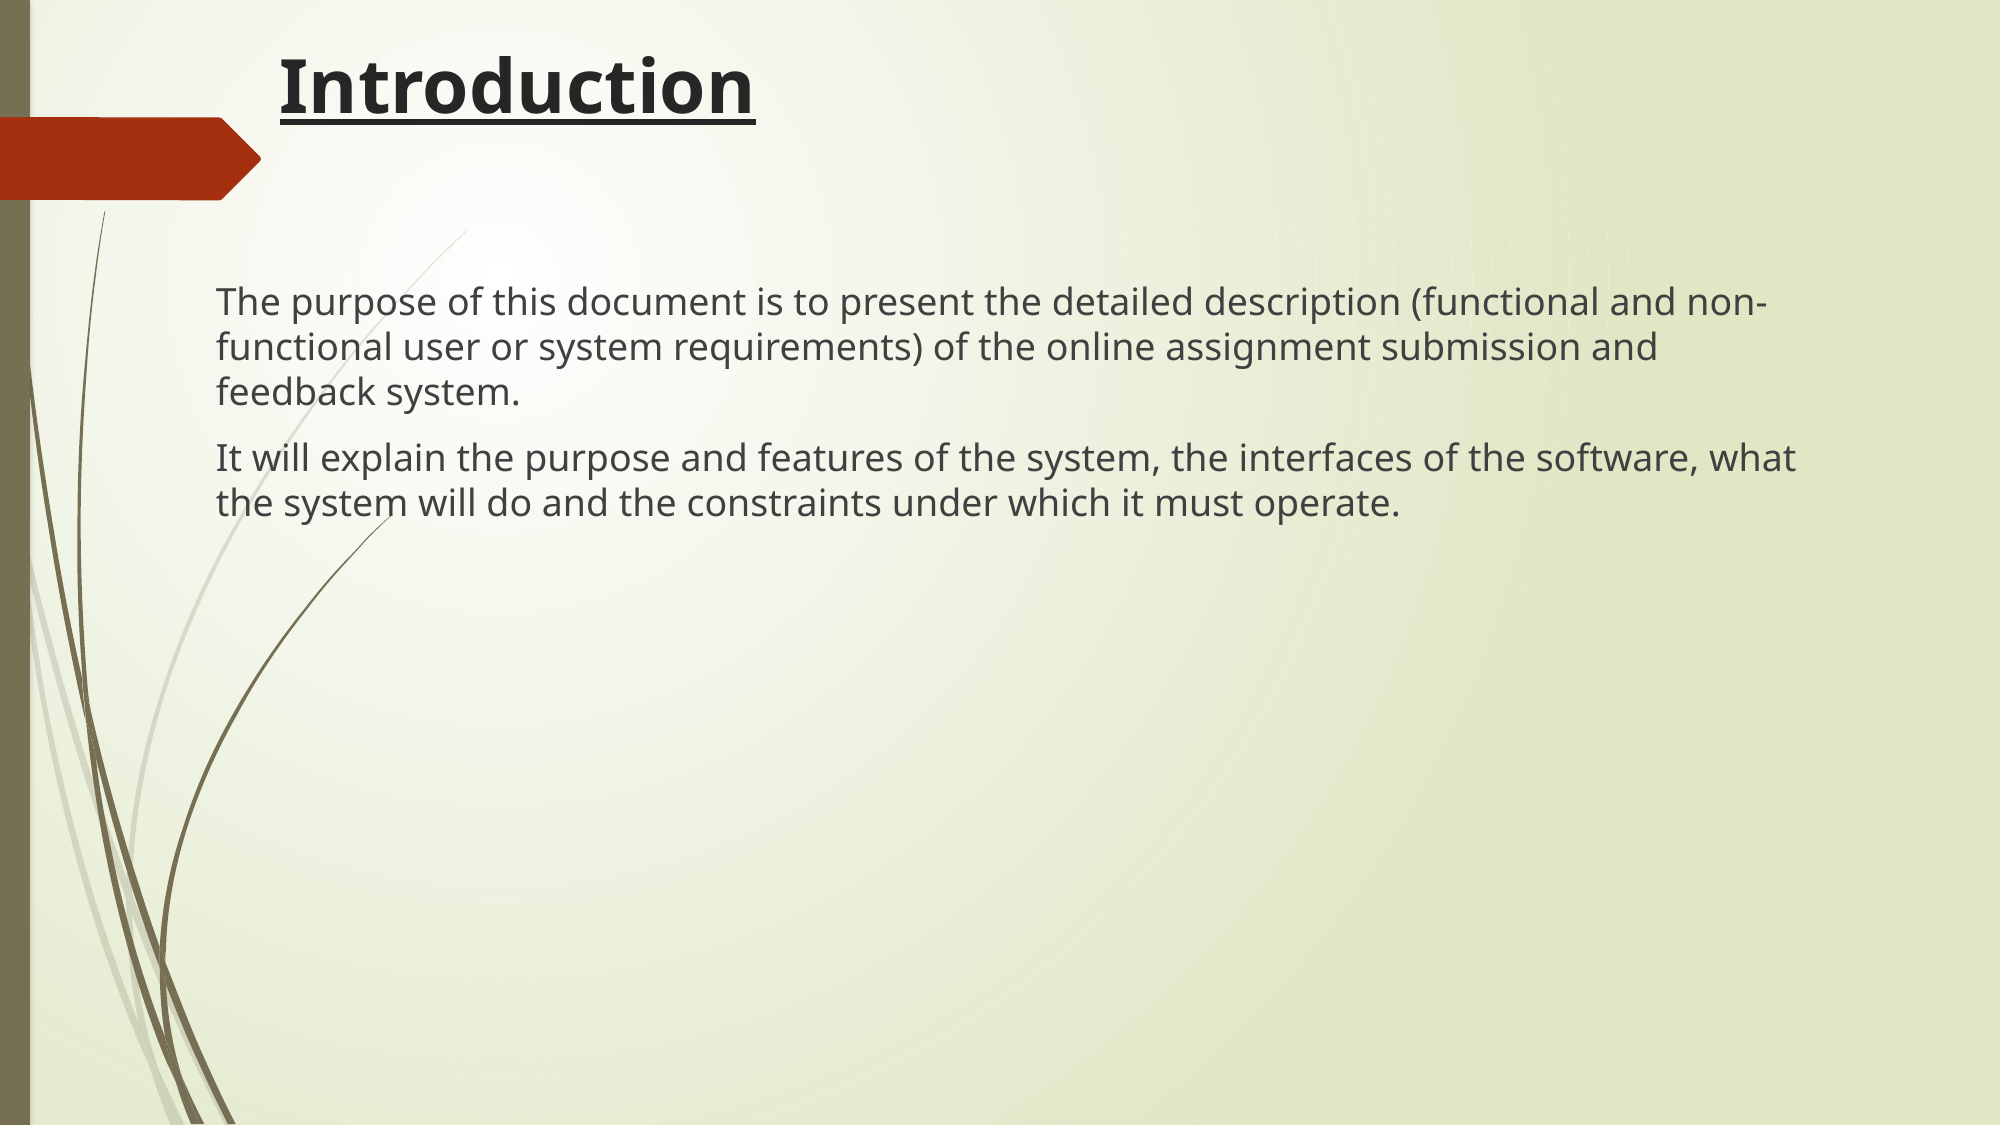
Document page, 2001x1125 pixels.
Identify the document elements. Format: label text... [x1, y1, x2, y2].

list The purpose of this document is to present the detailed description (functional and non-functional user or system requirements) of the online assignment submission and feedback system. It will explain the purpose and features of the system, the interfaces of the software, what the system will do and the constraints under which it must operate. [200, 270, 1845, 982]
title Introduction [264, 31, 1909, 178]
